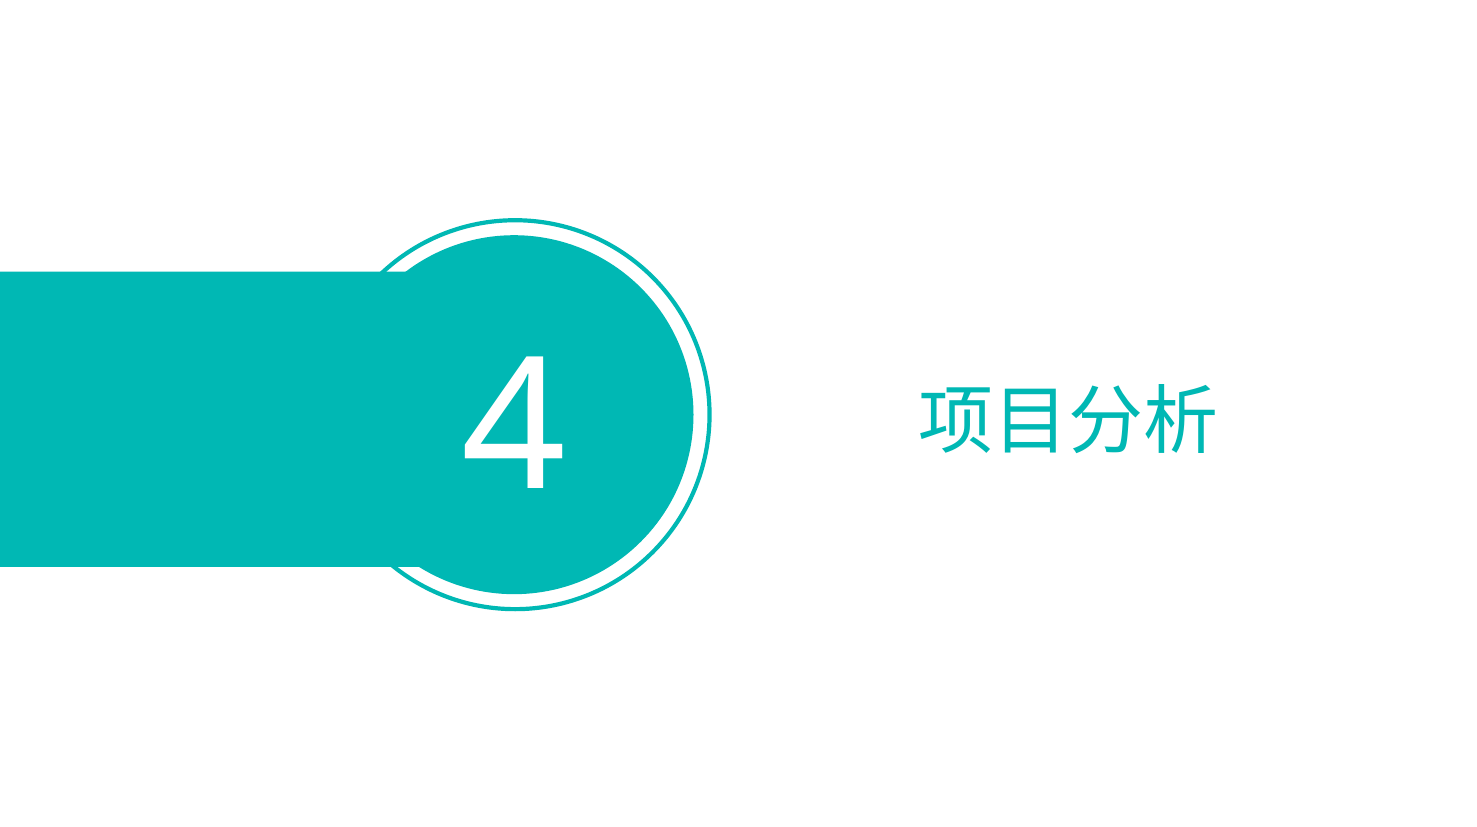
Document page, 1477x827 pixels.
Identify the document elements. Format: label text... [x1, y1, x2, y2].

text_box [0, 270, 392, 569]
text_box [318, 218, 703, 612]
text_box 4 [334, 235, 684, 595]
text_box 项目分析 [608, 354, 1477, 473]
